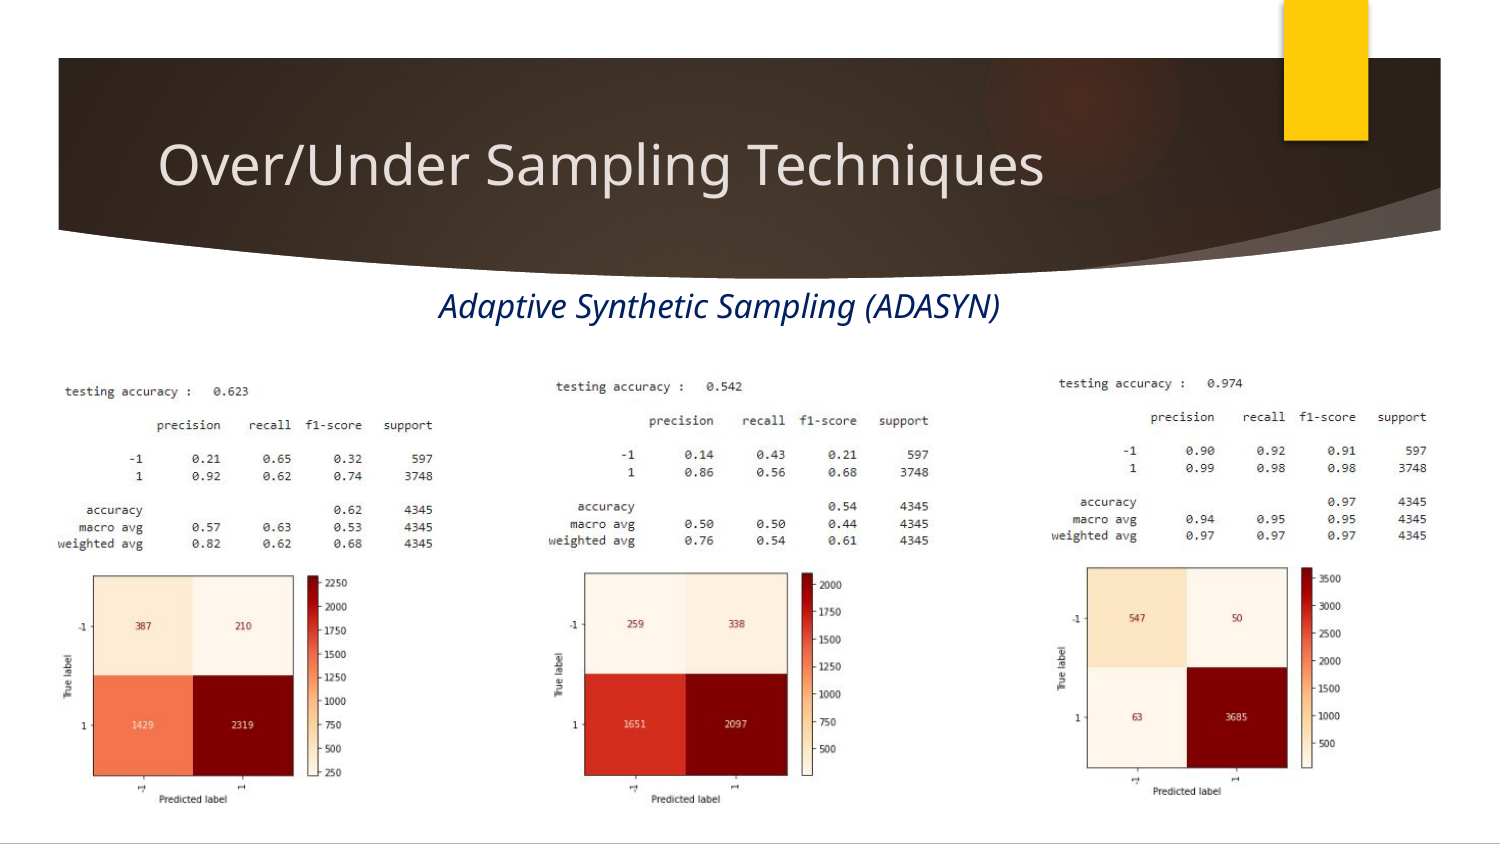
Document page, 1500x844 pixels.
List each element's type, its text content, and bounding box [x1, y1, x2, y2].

title Over/Under Sampling Techniques [142, 119, 1220, 207]
picture [48, 371, 437, 809]
picture [1050, 369, 1434, 798]
text_box Adaptive Synthetic Sampling (ADASYN) [424, 271, 1114, 340]
picture [546, 369, 935, 809]
